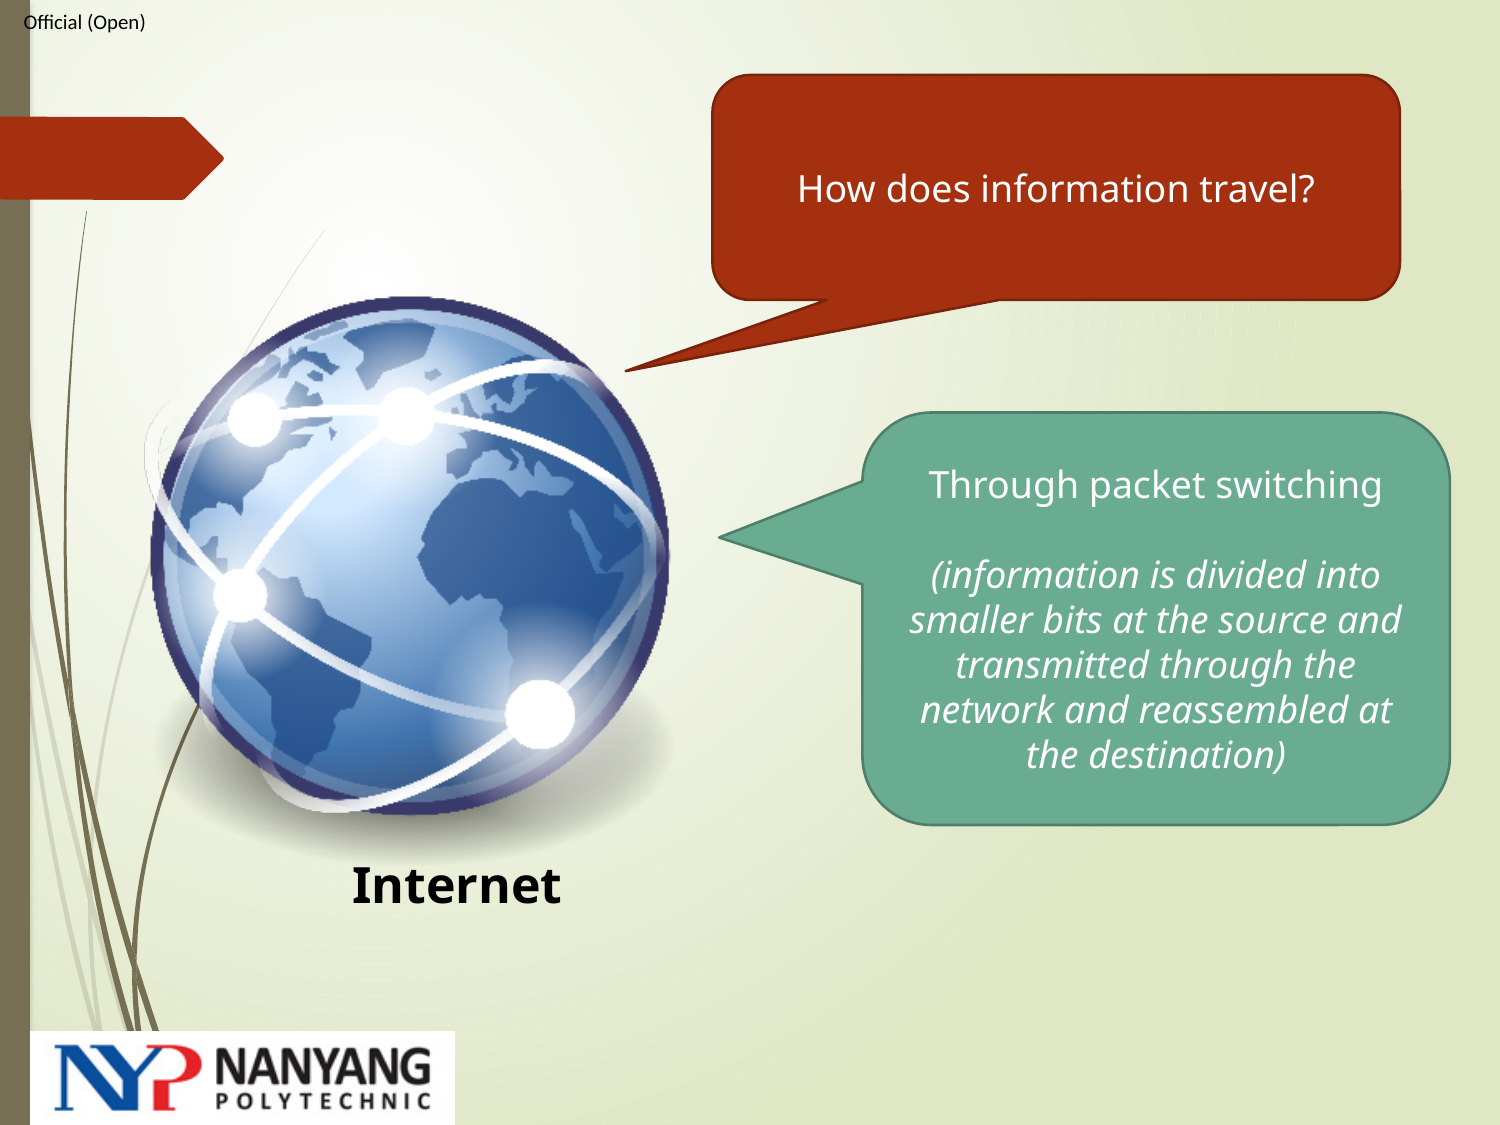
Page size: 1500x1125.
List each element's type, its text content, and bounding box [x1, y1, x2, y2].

text_box How does information travel? [711, 73, 1402, 355]
picture [30, 1031, 455, 1125]
text_box Internet [337, 884, 600, 922]
text_box Through packet switching (information is divided into smaller bits at the source and transmitted through the network and reassembled at the destination) [720, 411, 1452, 827]
picture [90, 249, 716, 876]
